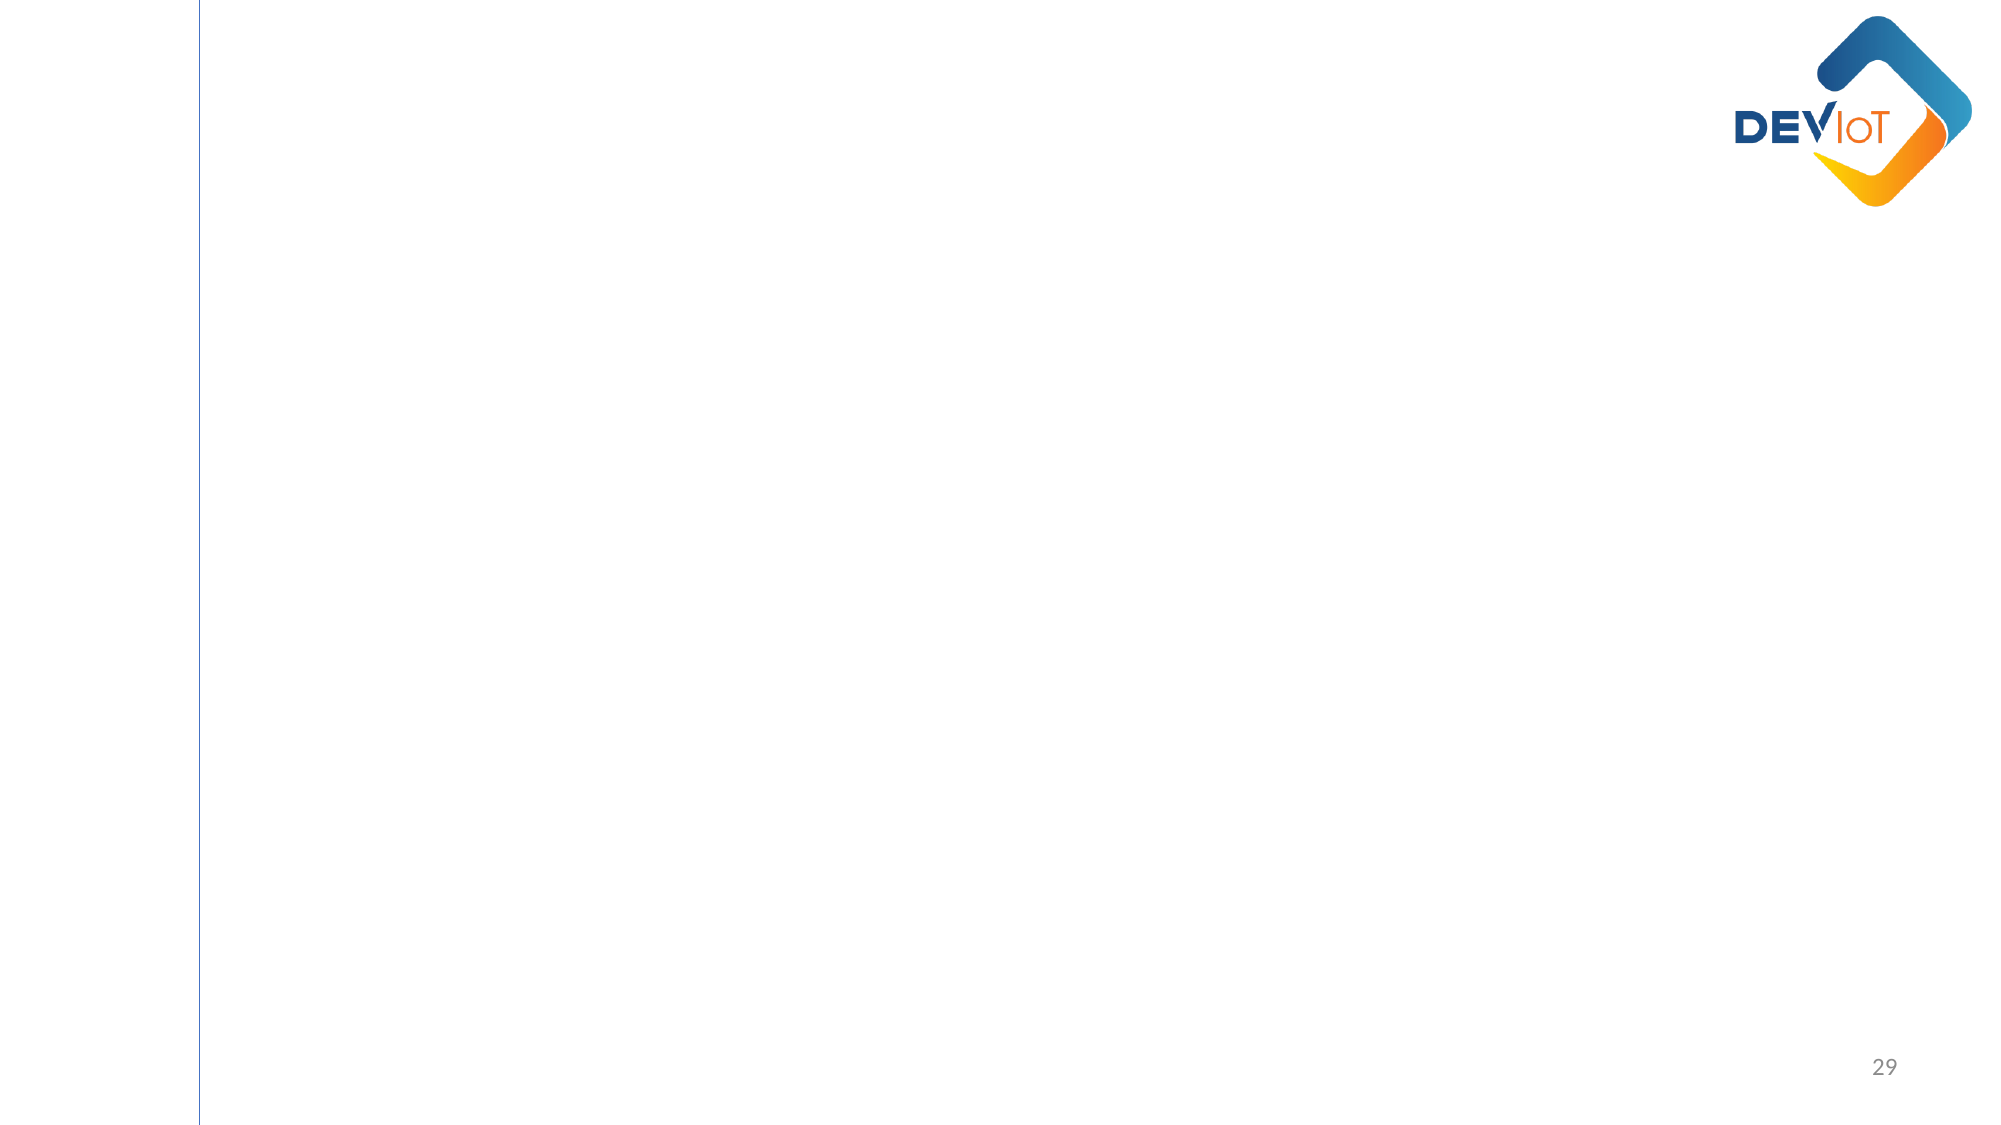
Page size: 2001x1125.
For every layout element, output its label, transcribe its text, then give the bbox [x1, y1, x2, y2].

picture [1707, 0, 2000, 258]
slide_number 29 [1845, 1035, 1913, 1096]
